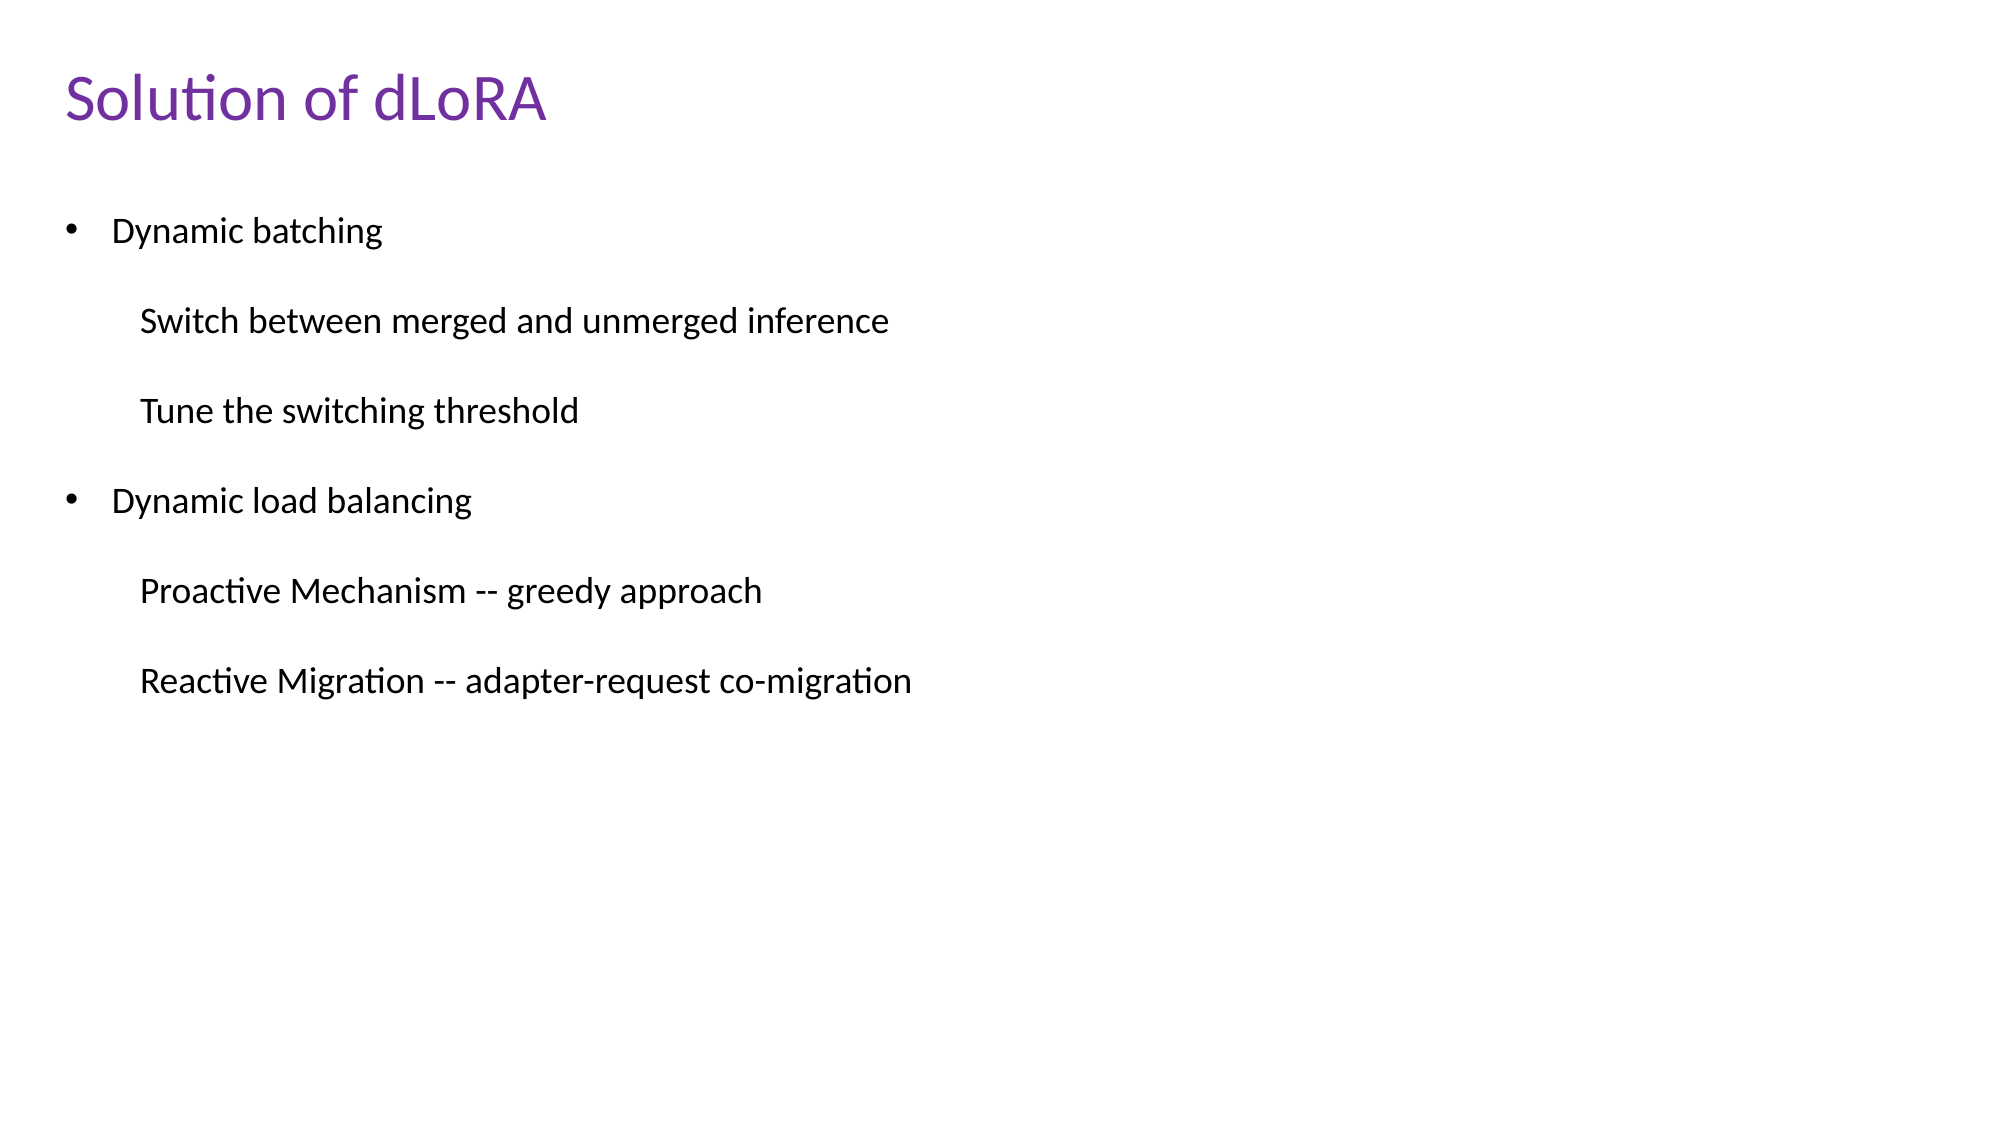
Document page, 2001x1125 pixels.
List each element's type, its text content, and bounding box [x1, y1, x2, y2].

text_box Dynamic batching Switch between merged and unmerged inference Tune the switching threshold Dynamic load balancing Proactive Mechanism -- greedy approach Reactive Migration -- adapter-request co-migration [50, 198, 1252, 798]
text_box Solution of dLoRA [50, 46, 1546, 142]
